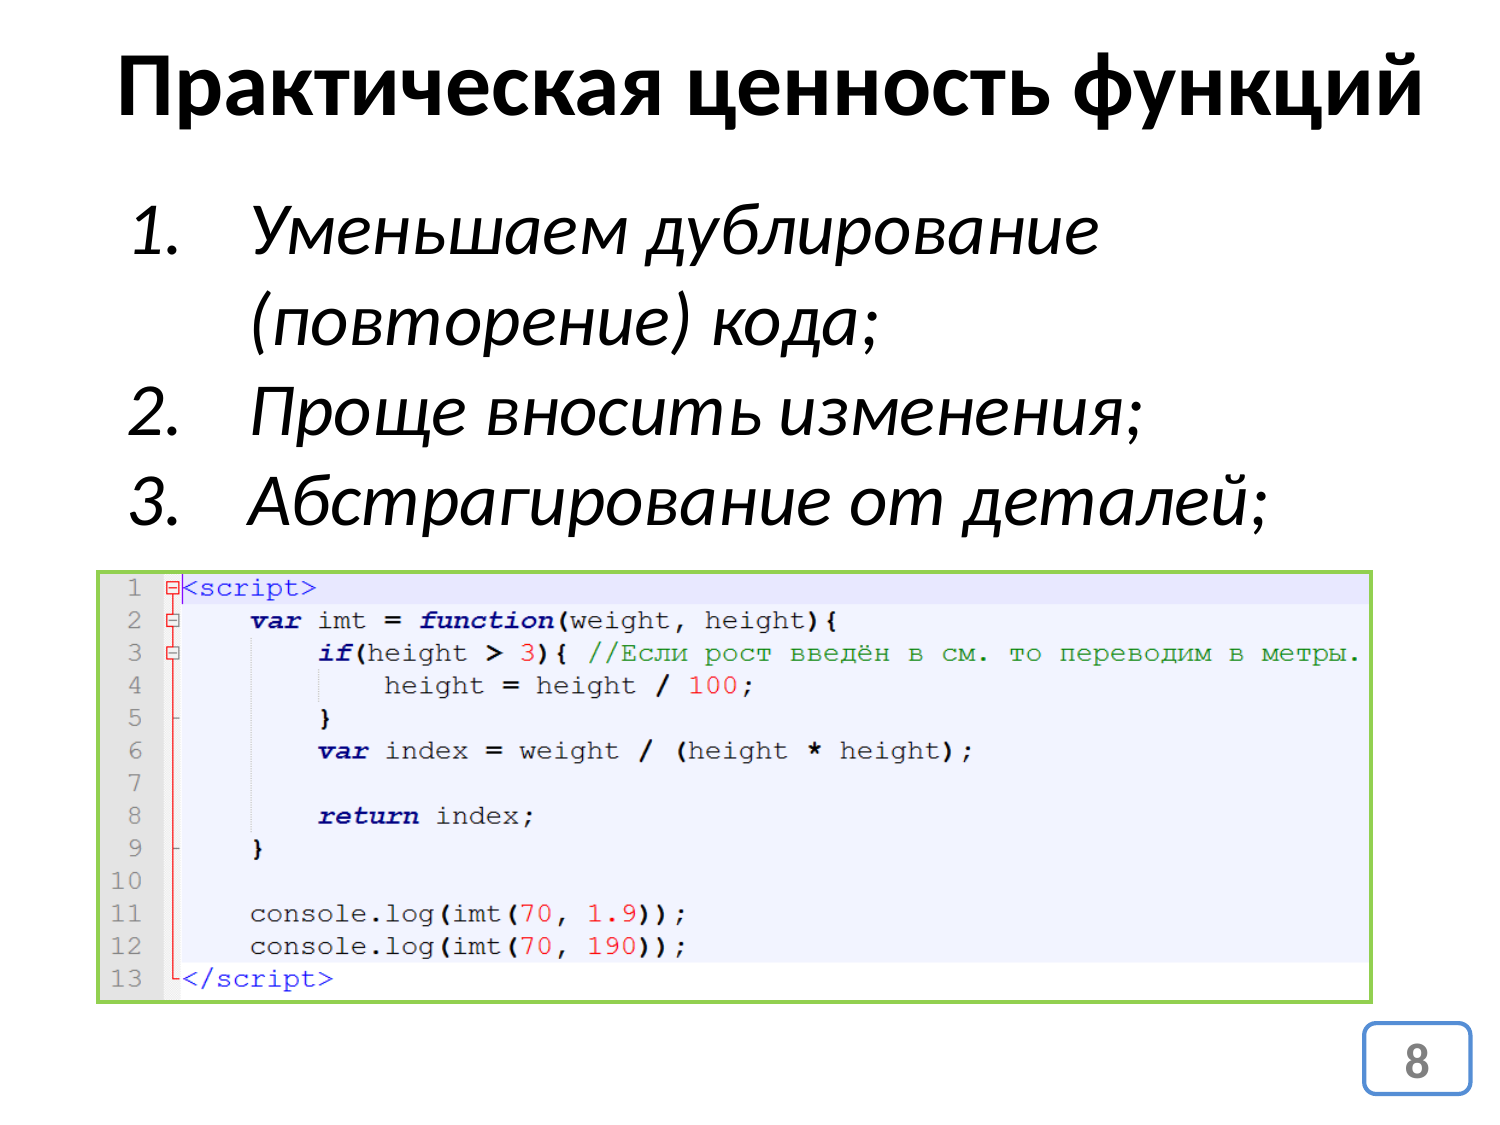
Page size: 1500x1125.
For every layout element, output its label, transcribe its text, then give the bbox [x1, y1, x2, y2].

text_box 8 [1362, 1021, 1473, 1097]
title Практическая ценность функций [96, 0, 1447, 173]
picture [100, 574, 1369, 1000]
text_box Уменьшаем дублирование (повторение) кода; Проще вносить изменения; Абстрагирование от деталей; [112, 172, 1424, 548]
